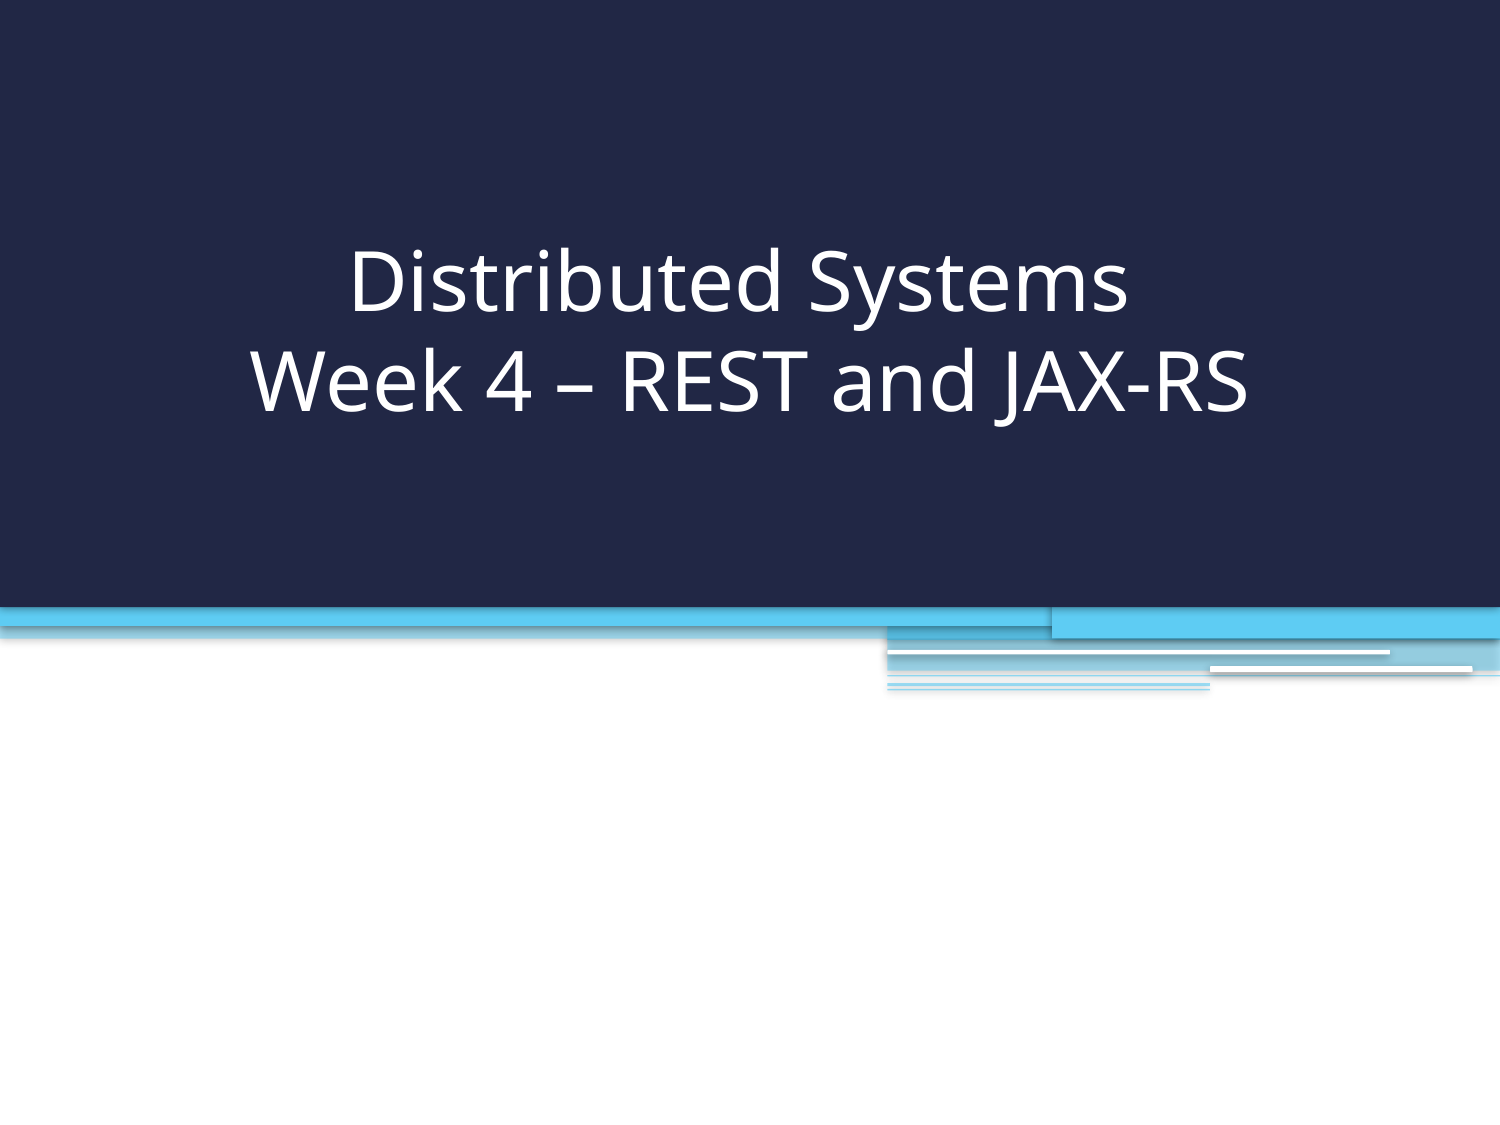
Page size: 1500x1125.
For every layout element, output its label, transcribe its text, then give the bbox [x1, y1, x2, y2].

title Distributed Systems Week 4 – REST and JAX-RS [0, 190, 1500, 436]
